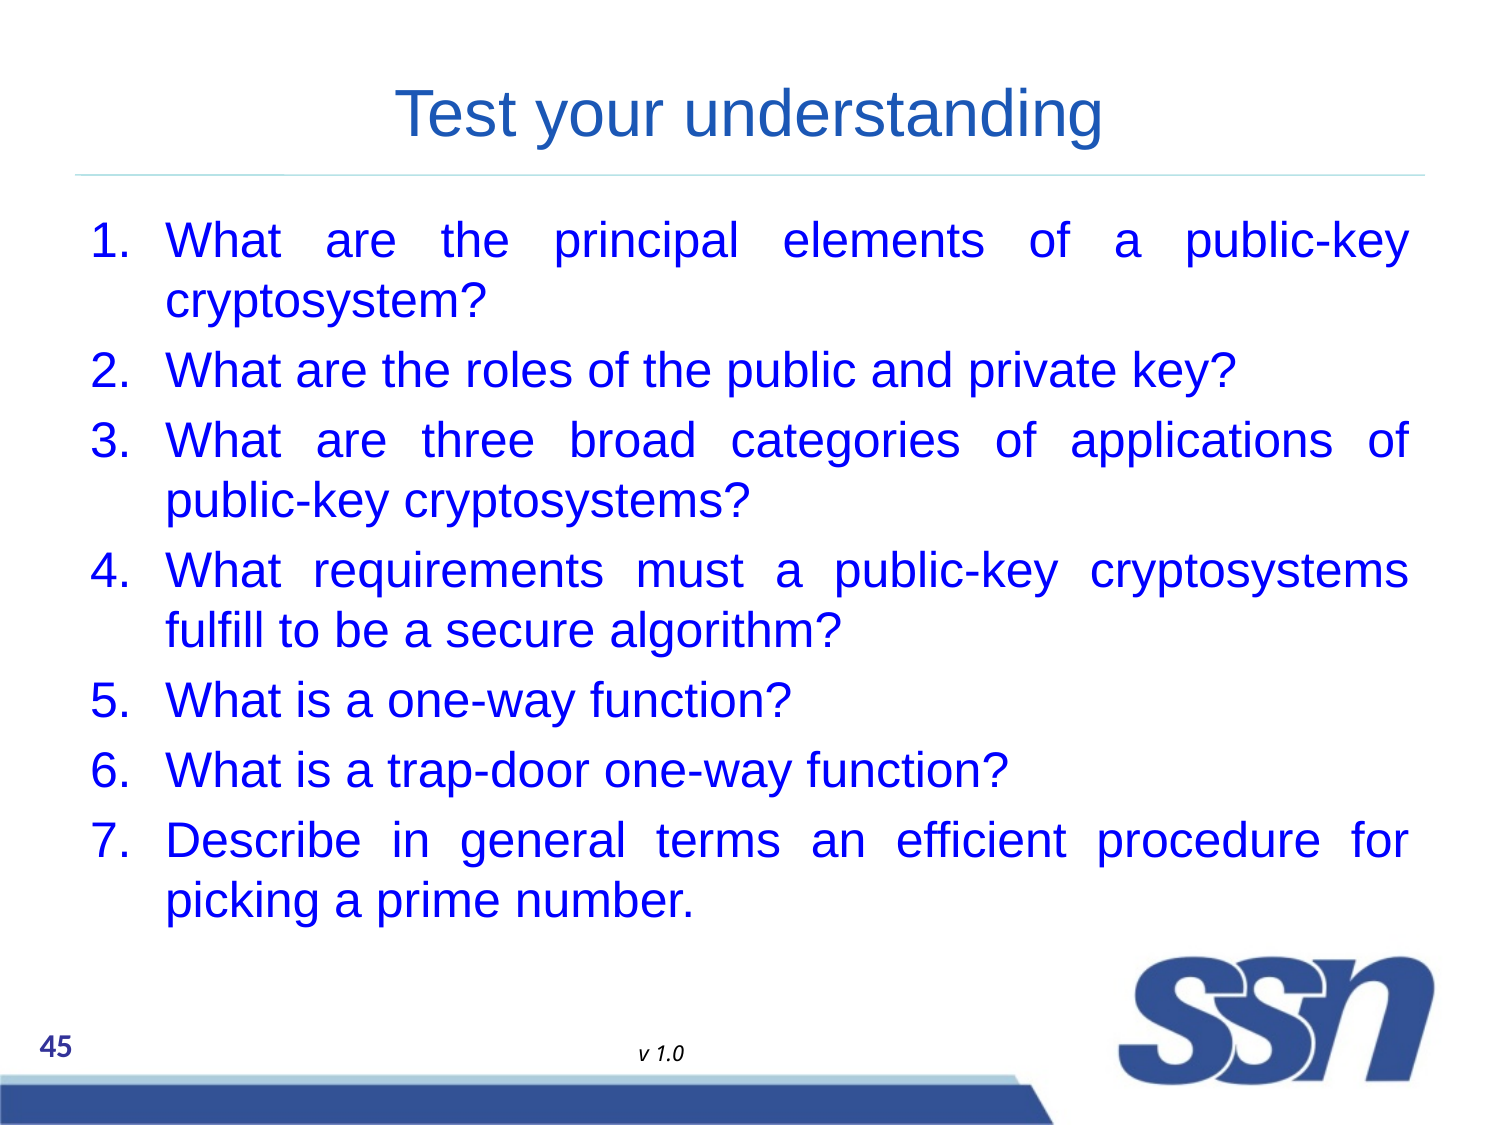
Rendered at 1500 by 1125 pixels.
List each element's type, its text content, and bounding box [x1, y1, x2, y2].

title Test your understanding [75, 45, 1425, 175]
picture [0, 913, 1500, 1125]
list What are the principal elements of a public-key cryptosystem? What are the roles of the public and private key? What are three broad categories of applications of public-key cryptosystems? What requirements must a public-key cryptosystems fulfill to be a secure algorithm? What is a one-way function? What is a trap-door one-way function? Describe in general terms an efficient procedure for picking a prime number. [75, 200, 1425, 1005]
